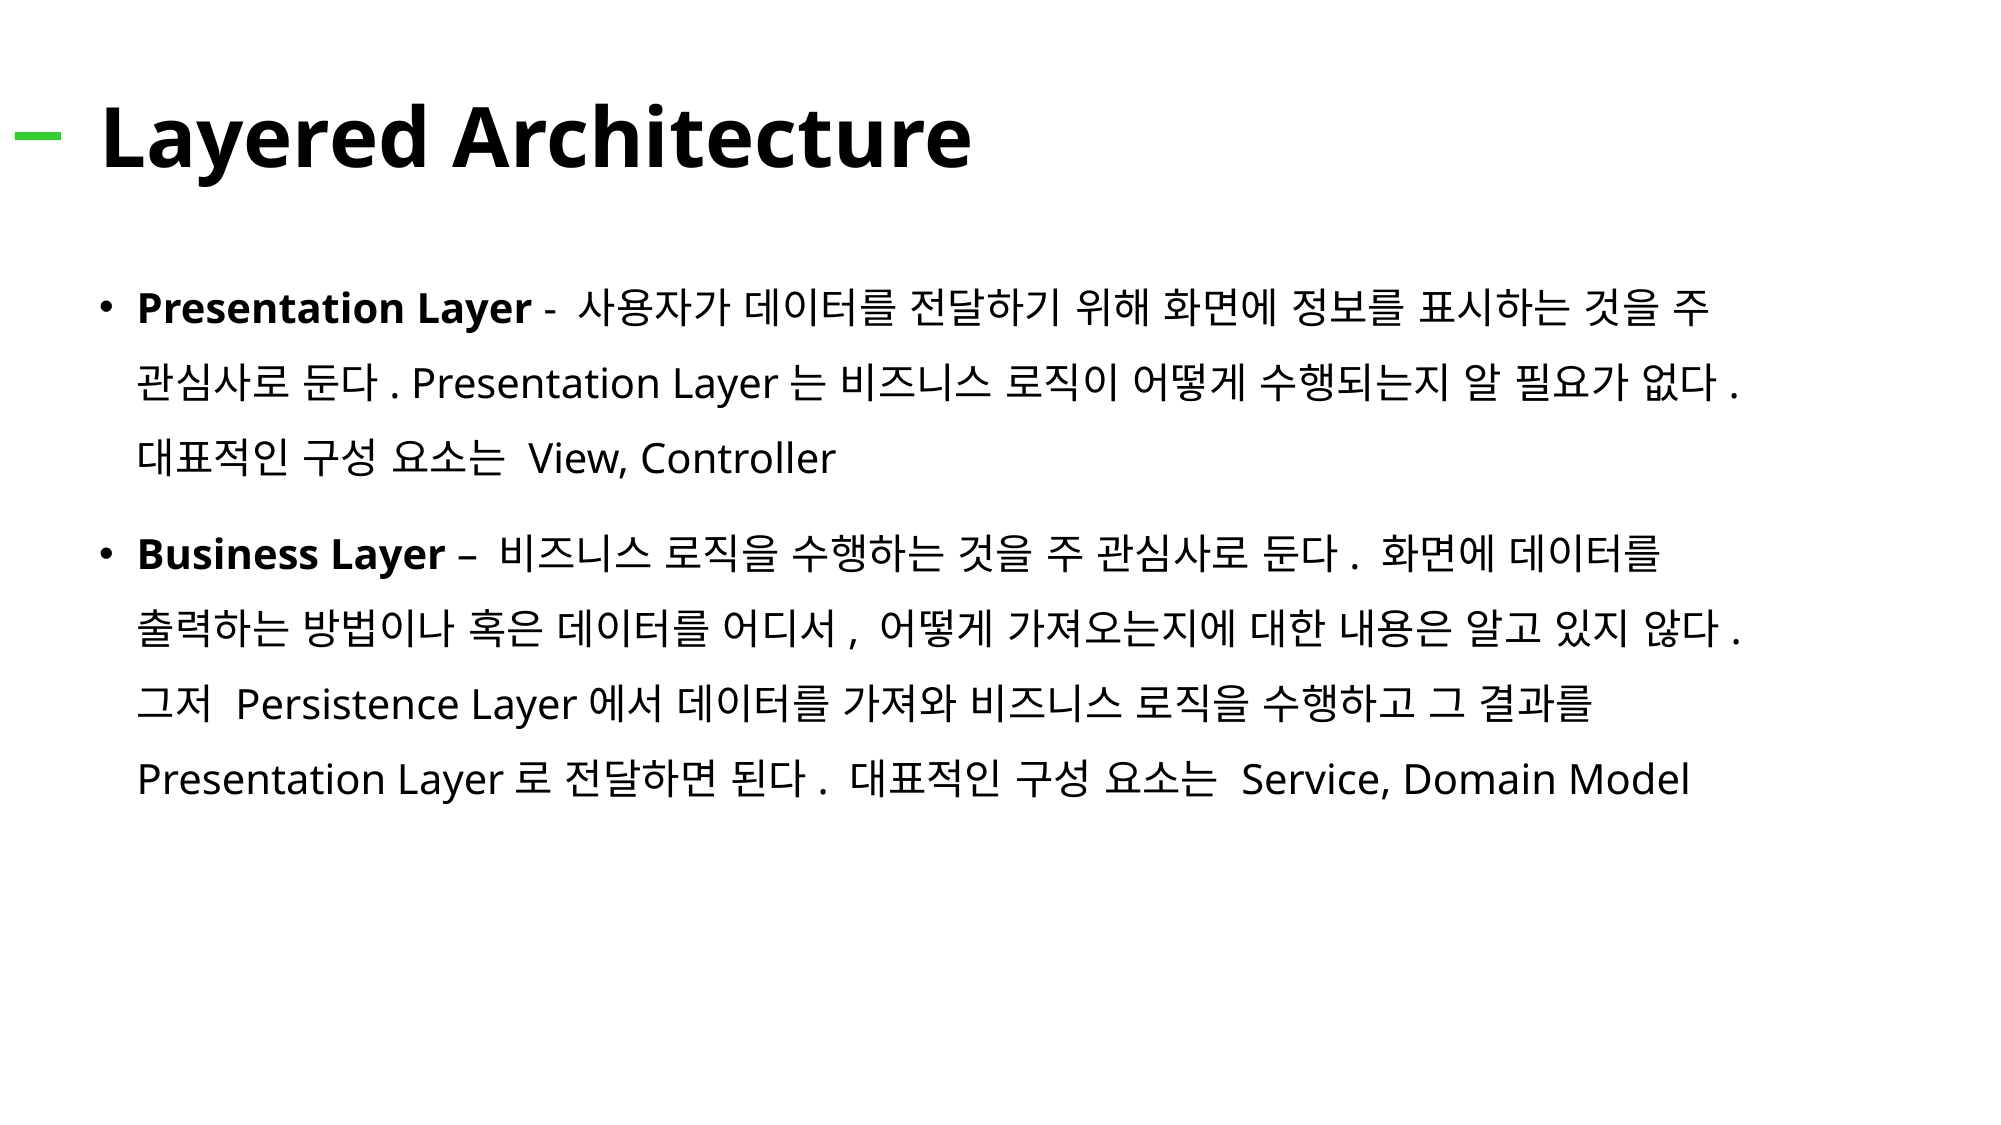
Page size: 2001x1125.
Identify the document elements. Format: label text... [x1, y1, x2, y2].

text_box [14, 131, 62, 141]
list Presentation Layer - 사용자가 데이터를 전달하기 위해 화면에 정보를 표시하는 것을 주 관심사로 둔다. Presentation Layer는 비즈니스 로직이 어떻게 수행되는지 알 필요가 없다. 대표적인 구성 요소는 View, Controller Business Layer – 비즈니스 로직을 수행하는 것을 주 관심사로 둔다. 화면에 데이터를 출력하는 방법이나 혹은 데이터를 어디서, 어떻게 가져오는지에 대한 내용은 알고 있지 않다. 그저 Persistence Layer에서 데이터를 가져와 비즈니스 로직을 수행하고 그 결과를 Presentation Layer로 전달하면 된다. 대표적인 구성 요소는 Service, Domain Model [84, 248, 1810, 1049]
title Layered Architecture [84, 31, 1810, 248]
